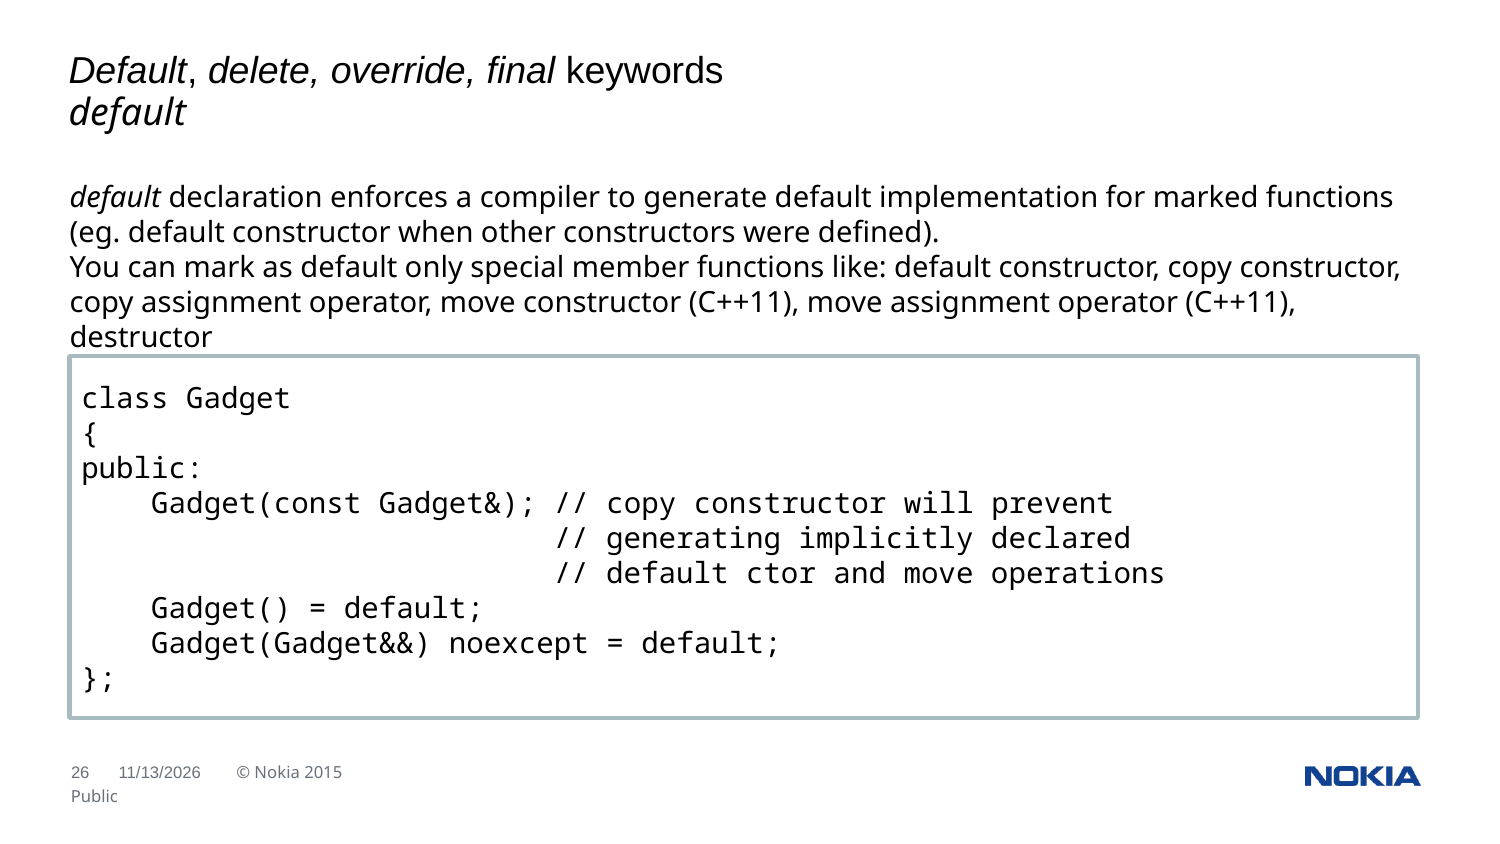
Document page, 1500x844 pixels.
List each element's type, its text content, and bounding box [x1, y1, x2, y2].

list class Gadget { public: Gadget(const Gadget&); // copy constructor will prevent // generating implicitly declared // default ctor and move operations Gadget() = default; Gadget(Gadget&&) noexcept = default; }; [69, 355, 1419, 719]
list default [68, 88, 1419, 138]
picture [1305, 766, 1421, 786]
title Default, delete, override, final keywords [68, 45, 1419, 88]
list default declaration enforces a compiler to generate default implementation for marked functions (eg. default constructor when other constructors were defined). You can mark as default only special member functions like: default constructor, copy constructor, copy assignment operator, move constructor (C++11), move assignment operator (C++11), destructor [69, 178, 1418, 355]
